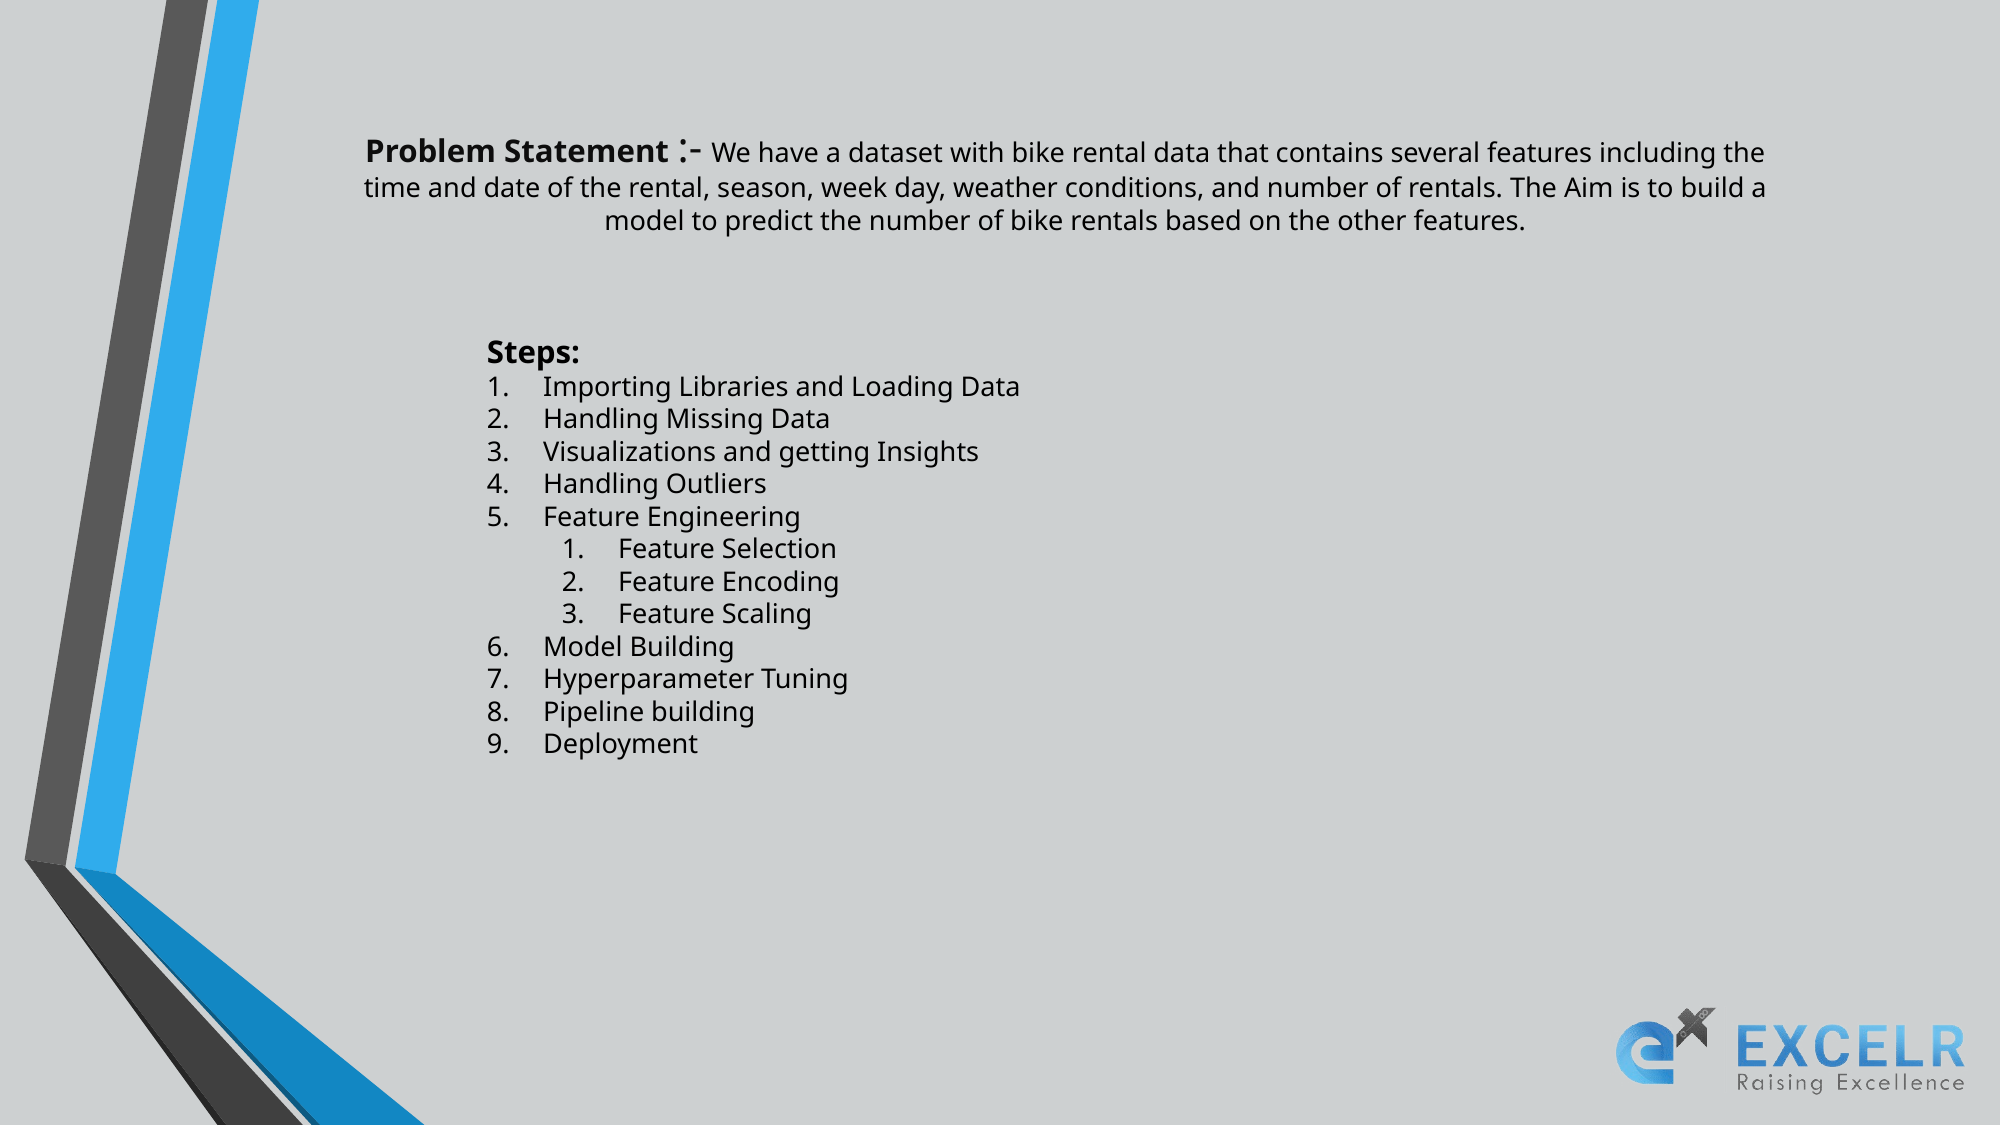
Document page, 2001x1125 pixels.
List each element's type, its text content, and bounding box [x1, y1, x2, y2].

picture [1610, 997, 1988, 1103]
title Problem Statement :- We have a dataset with bike rental data that contains several features including the time and date of the rental, season, week day, weather conditions, and number of rentals. The Aim is to build a model to predict the number of bike rentals based on the other features. [343, 105, 1788, 251]
text_box Steps: Importing Libraries and Loading Data Handling Missing Data Visualizations and getting Insights Handling Outliers Feature Engineering Feature Selection Feature Encoding Feature Scaling Model Building Hyperparameter Tuning Pipeline building Deployment [472, 324, 1528, 812]
